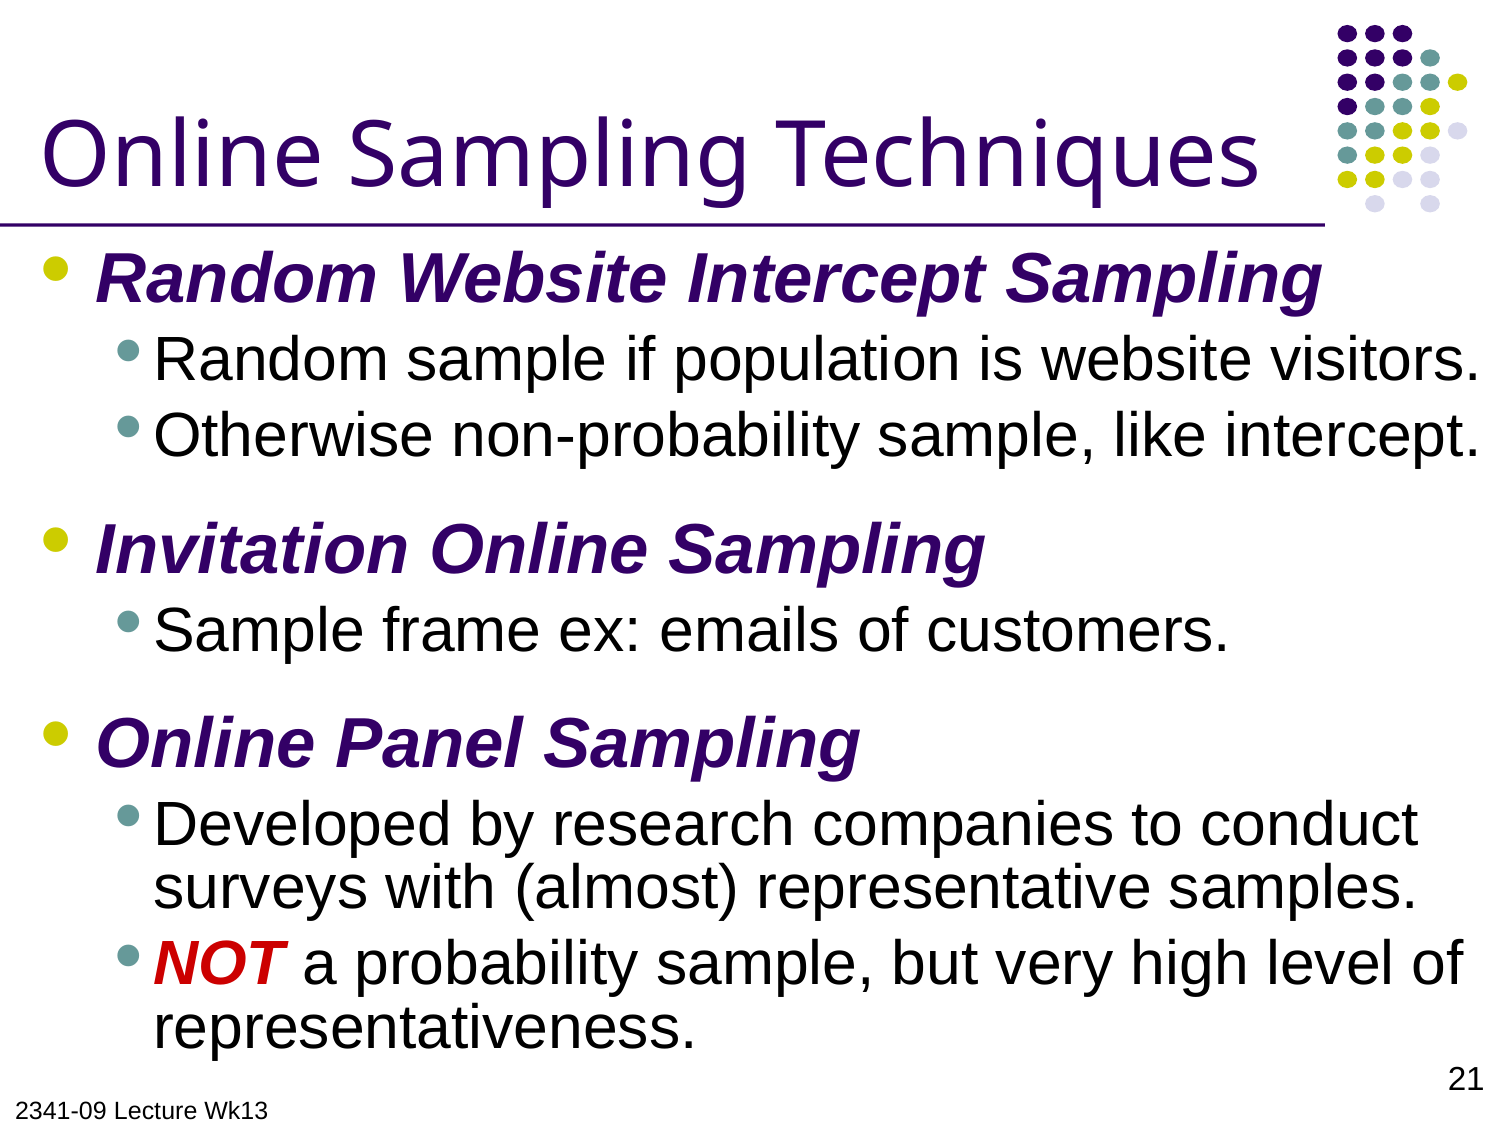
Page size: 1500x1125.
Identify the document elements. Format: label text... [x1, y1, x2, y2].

slide_number 21 [1149, 1063, 1500, 1125]
list Random Website Intercept Sampling Random sample if population is website visitors. Otherwise non-probability sample, like intercept. Invitation Online Sampling Sample frame ex: emails of customers. Online Panel Sampling Developed by research companies to conduct surveys with (almost) representative samples. NOT a probability sample, but very high level of representativeness. [24, 237, 1500, 1063]
title Online Sampling Techniques [24, 0, 1313, 213]
slide_number 2341-09 Lecture Wk13 [0, 1087, 351, 1125]
